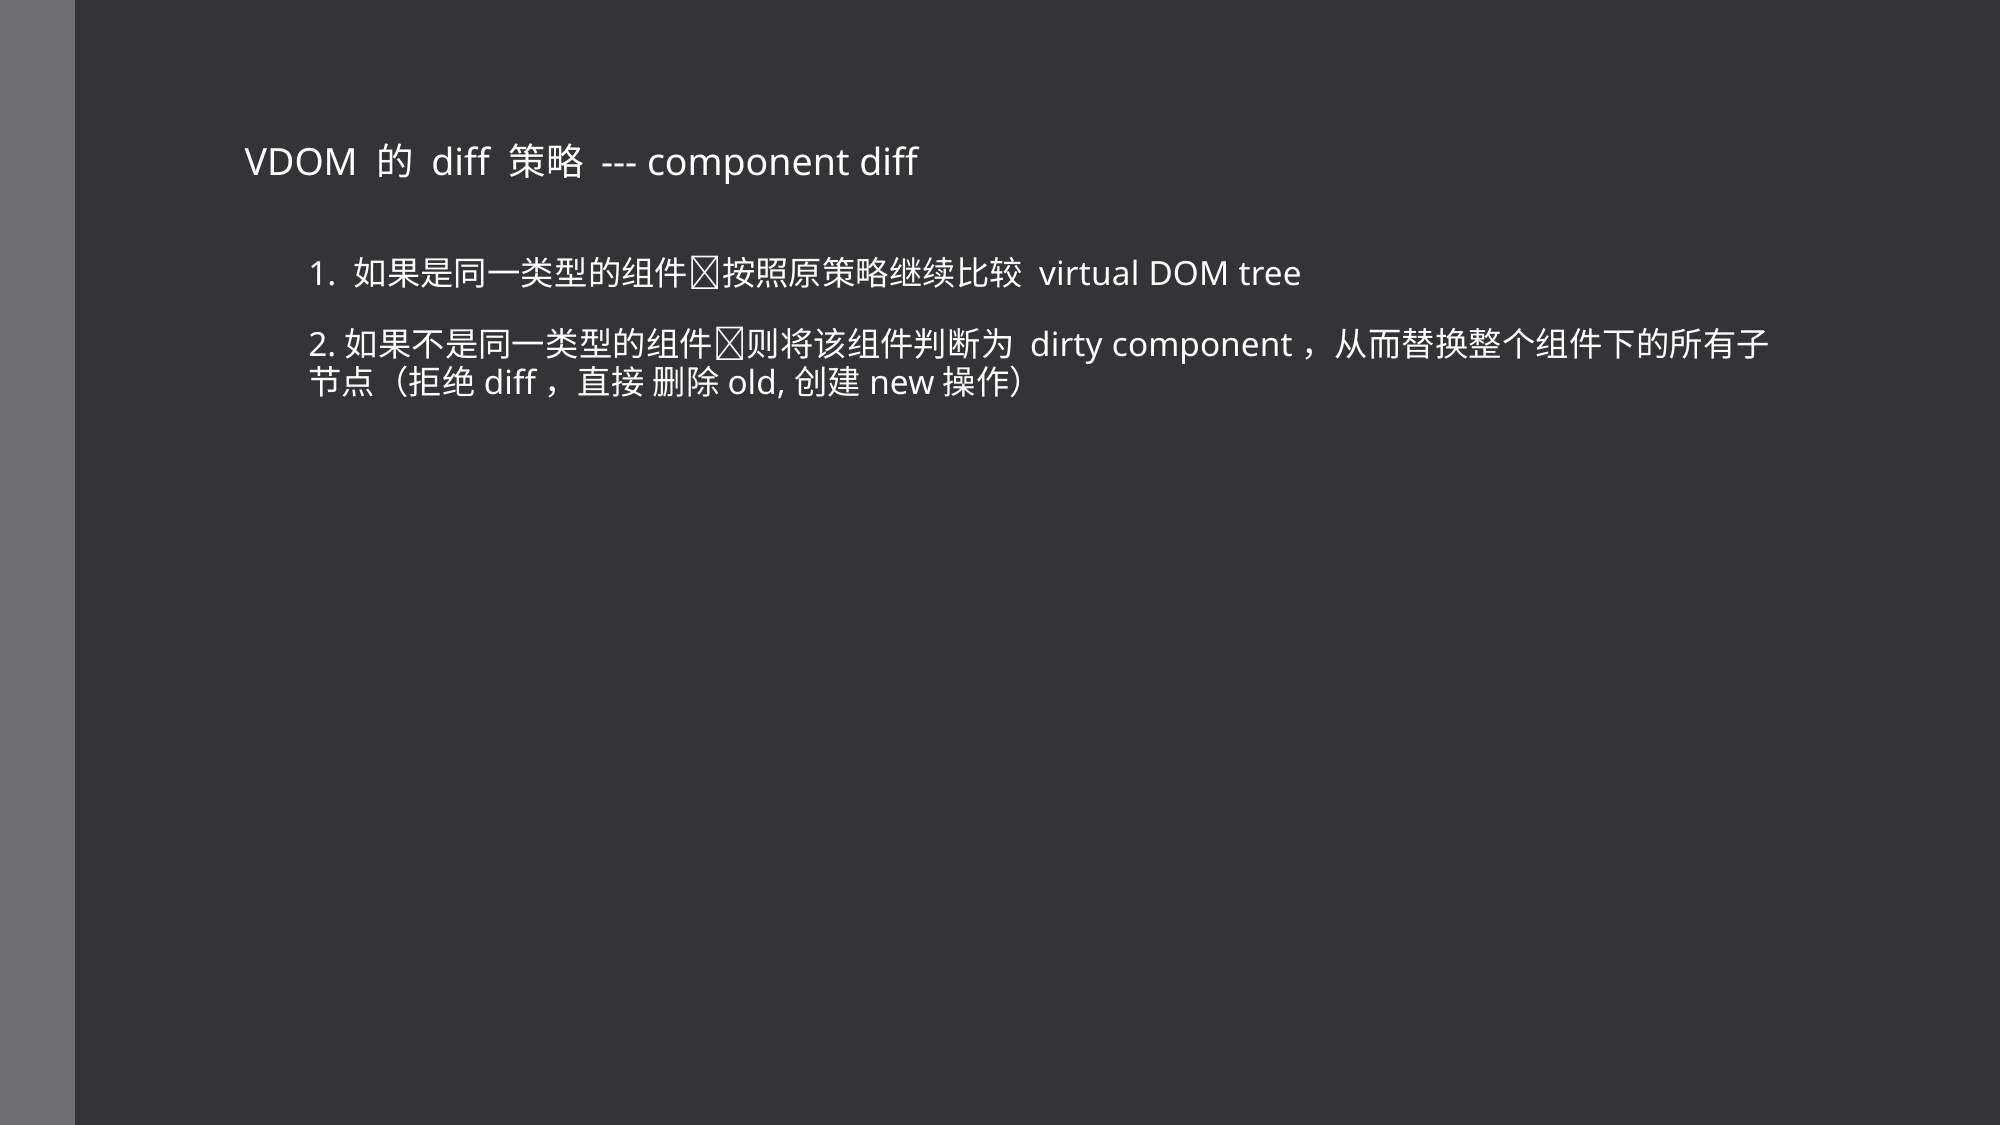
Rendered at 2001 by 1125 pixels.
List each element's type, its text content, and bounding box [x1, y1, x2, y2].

text_box VDOM 的 diff 策略 --- component diff [229, 130, 979, 191]
text_box 1. 如果是同一类型的组件按照原策略继续比较 virtual DOM tree 2.如果不是同一类型的组件则将该组件判断为 dirty component，从而替换整个组件下的所有子节点（拒绝diff，直接 删除old,创建new操作） [293, 247, 1794, 628]
